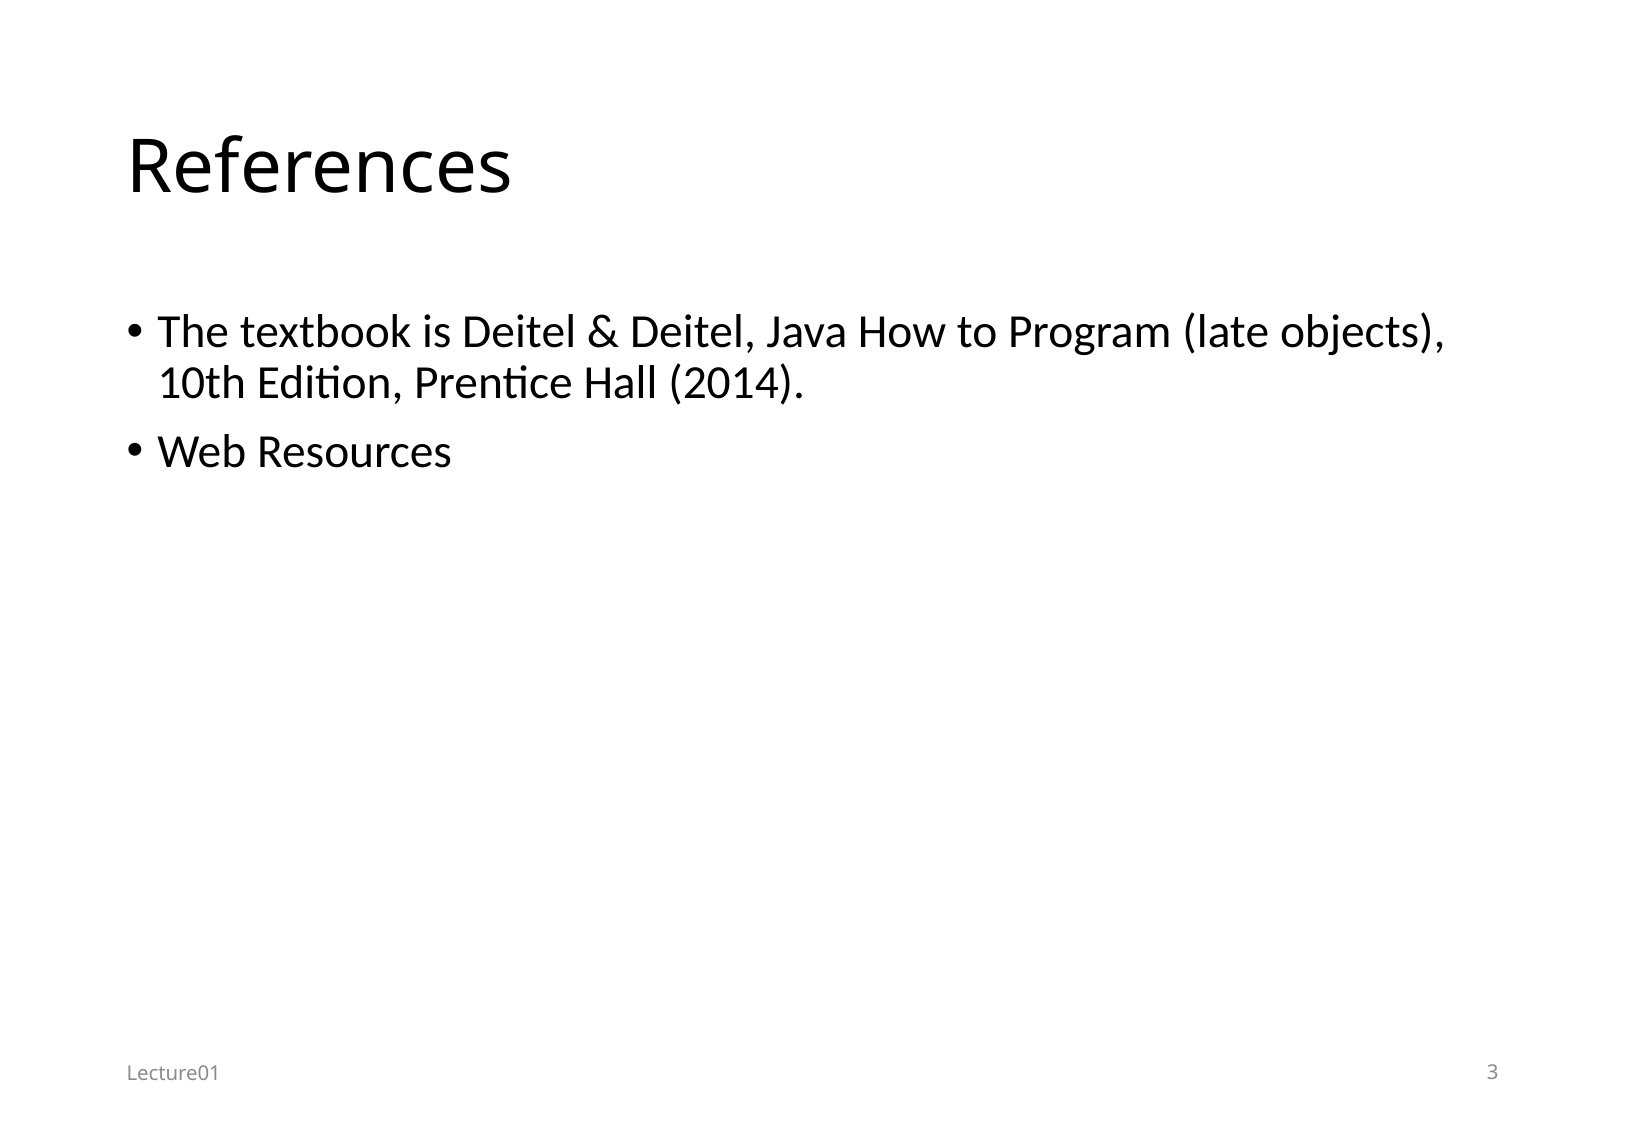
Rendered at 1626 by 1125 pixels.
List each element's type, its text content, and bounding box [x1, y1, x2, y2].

slide_number 3 [1147, 1042, 1514, 1103]
title References [111, 59, 1514, 278]
slide_number Lecture01 [111, 1042, 478, 1103]
list The textbook is Deitel & Deitel, Java How to Program (late objects), 10th Edition, Prentice Hall (2014). Web Resources [111, 299, 1514, 1014]
